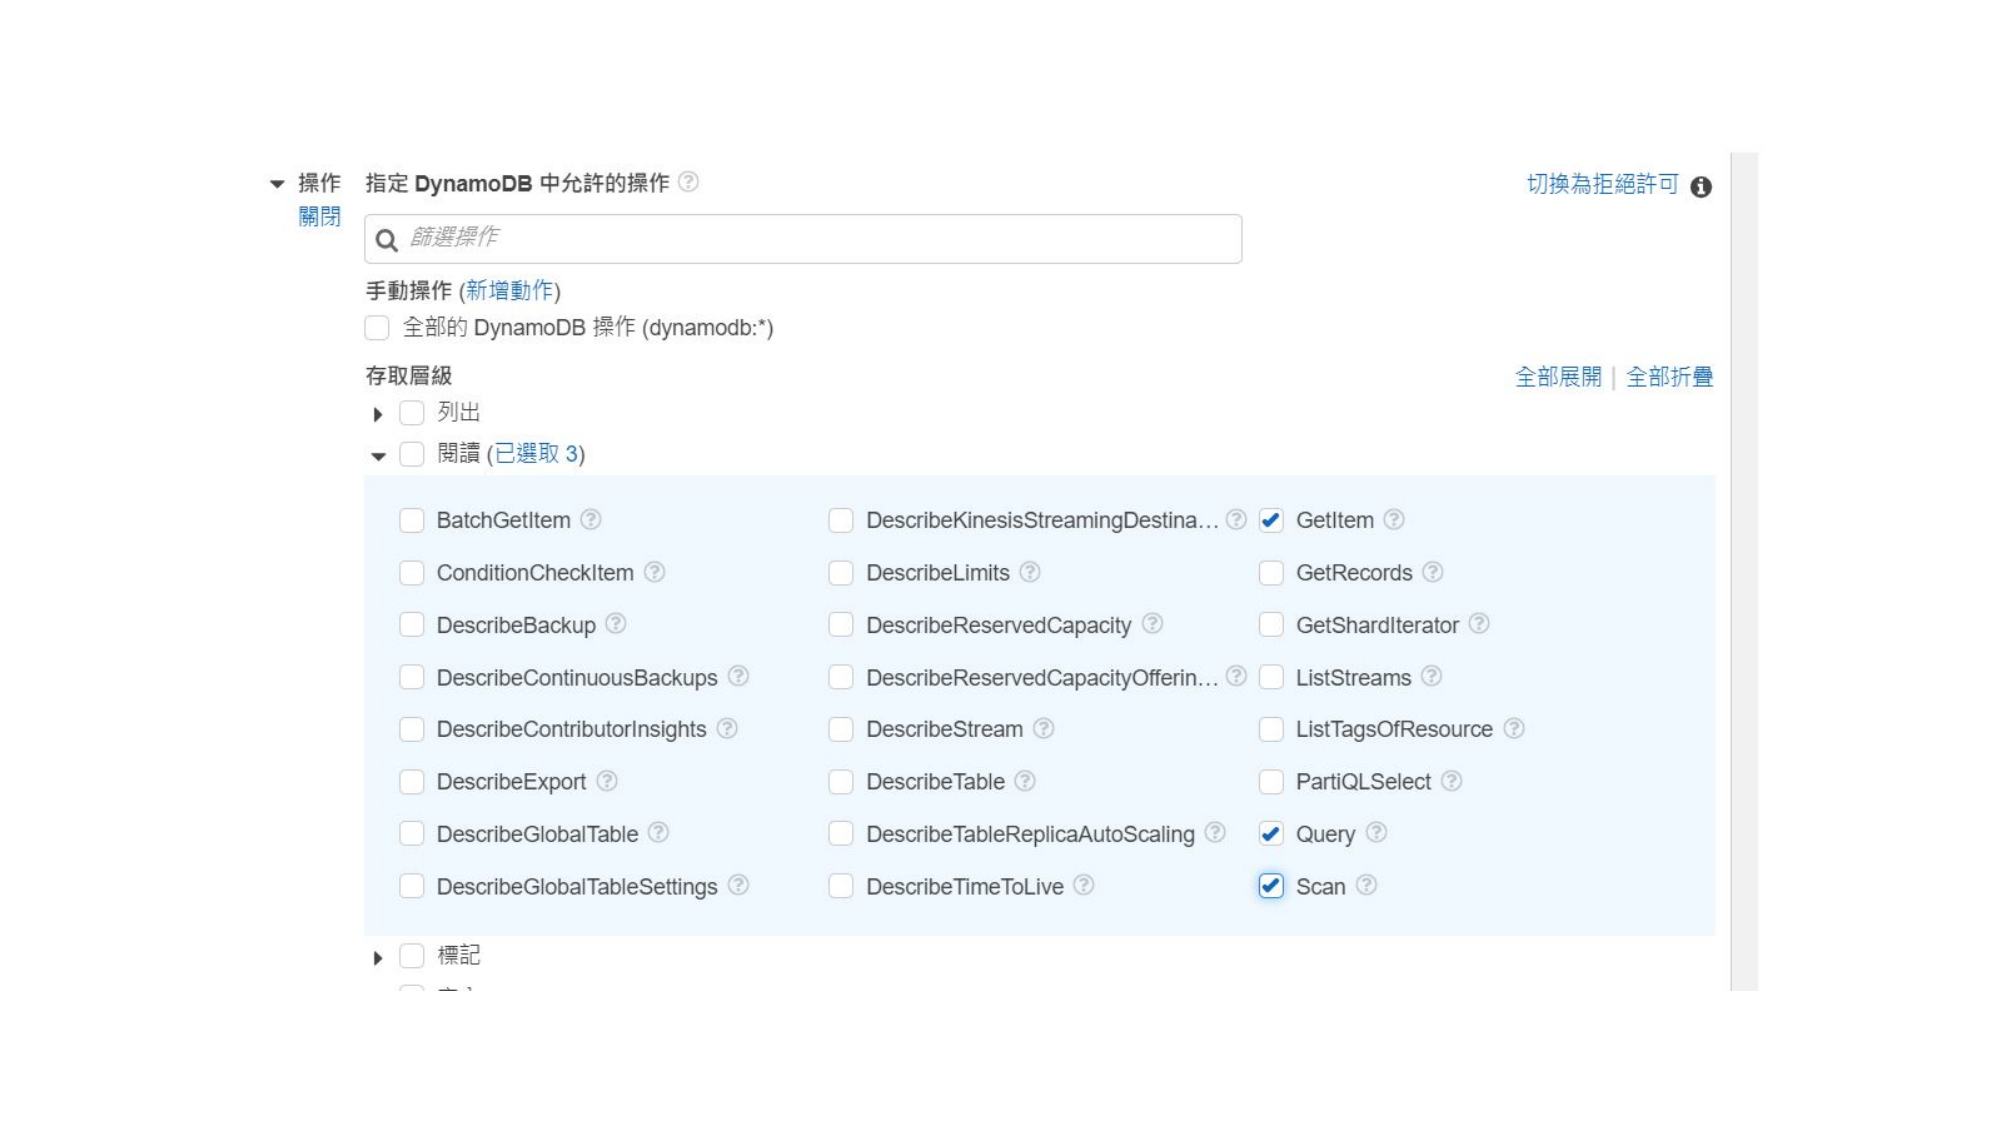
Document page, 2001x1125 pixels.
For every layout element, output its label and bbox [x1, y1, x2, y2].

picture [183, 134, 1817, 991]
